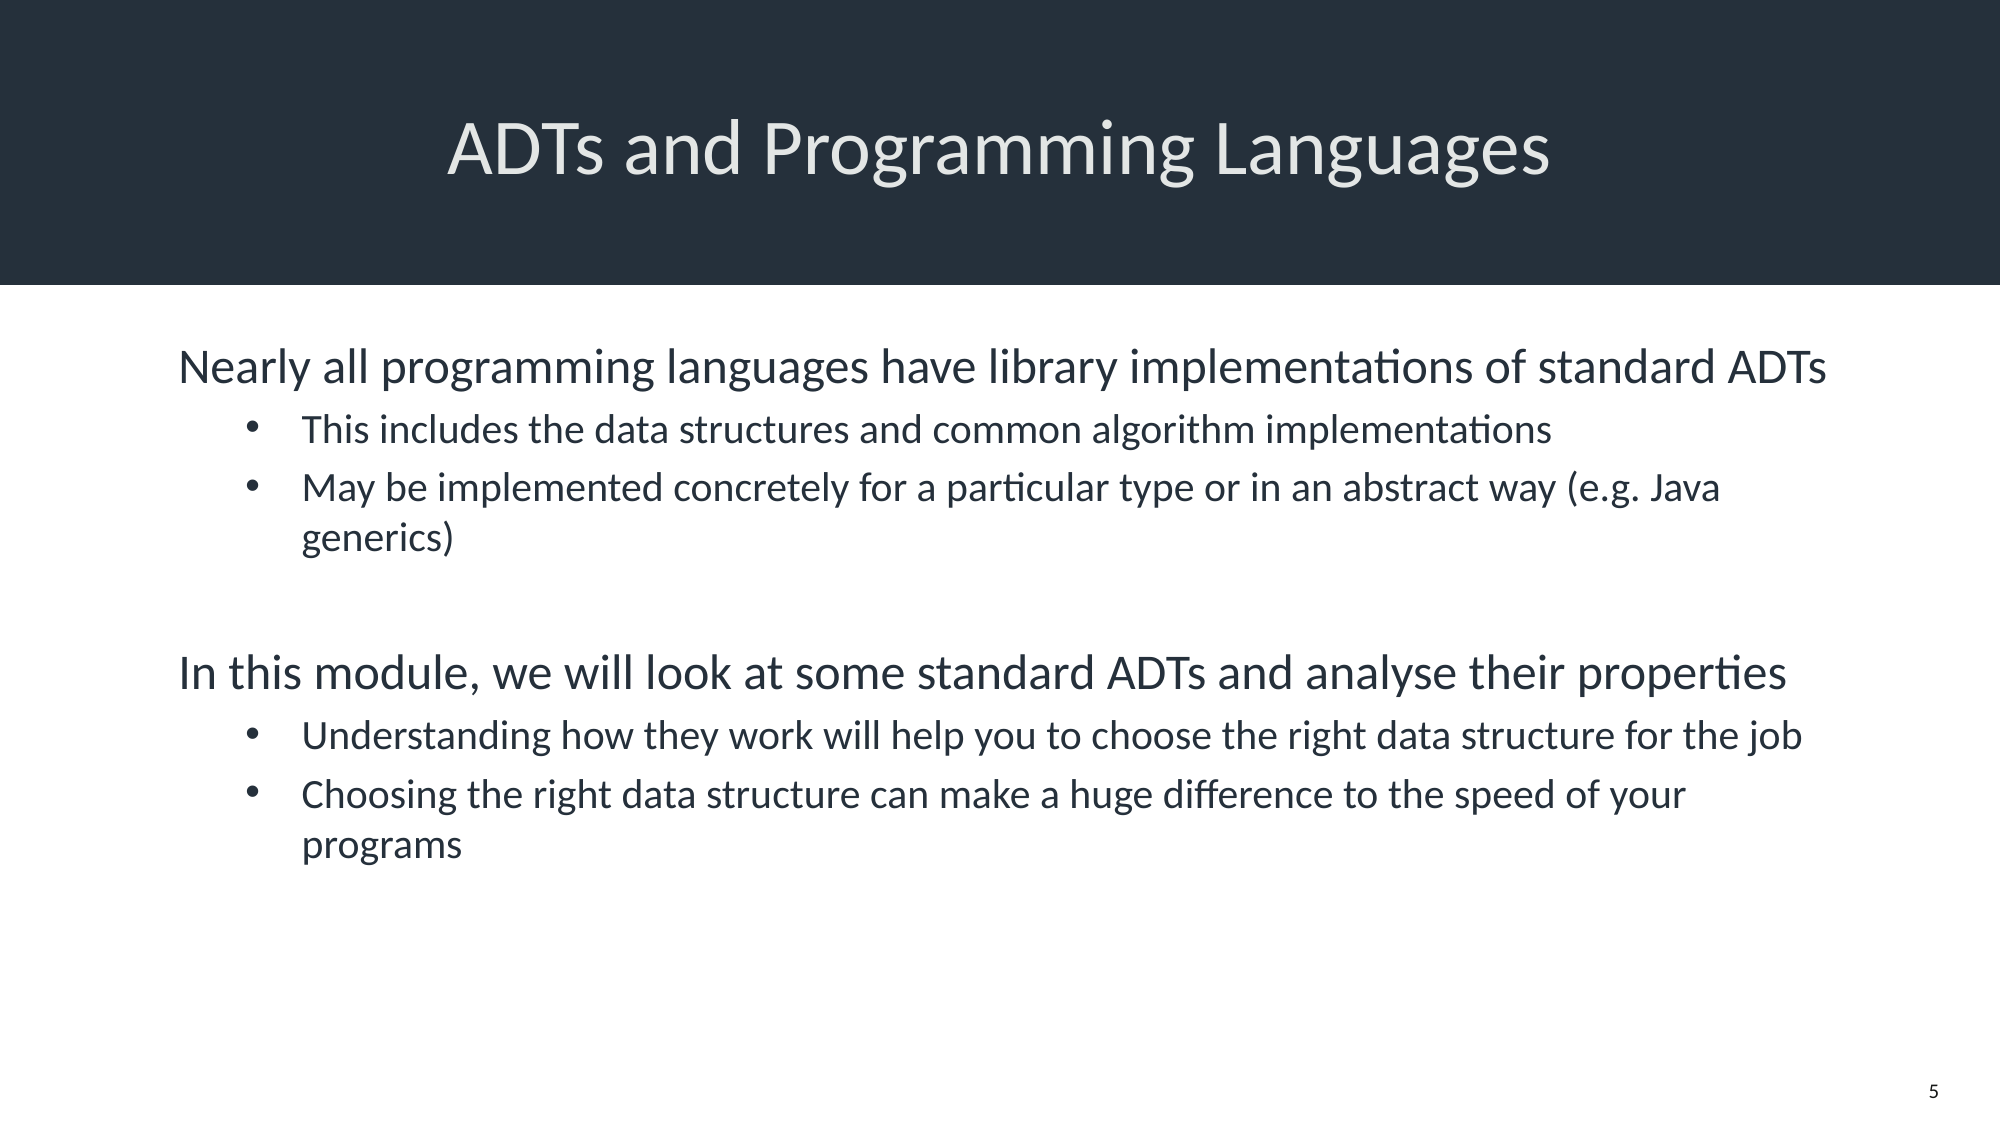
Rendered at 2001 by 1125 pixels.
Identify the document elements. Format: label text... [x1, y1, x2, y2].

title ADTs and Programming Languages [0, 0, 2000, 285]
list Nearly all programming languages have library implementations of standard ADTs This includes the data structures and common algorithm implementations May be implemented concretely for a particular type or in an abstract way (e.g. Java generics) In this module, we will look at some standard ADTs and analyse their properties Understanding how they work will help you to choose the right data structure for the job Choosing the right data structure can make a huge difference to the speed of your programs [165, 326, 1869, 1007]
